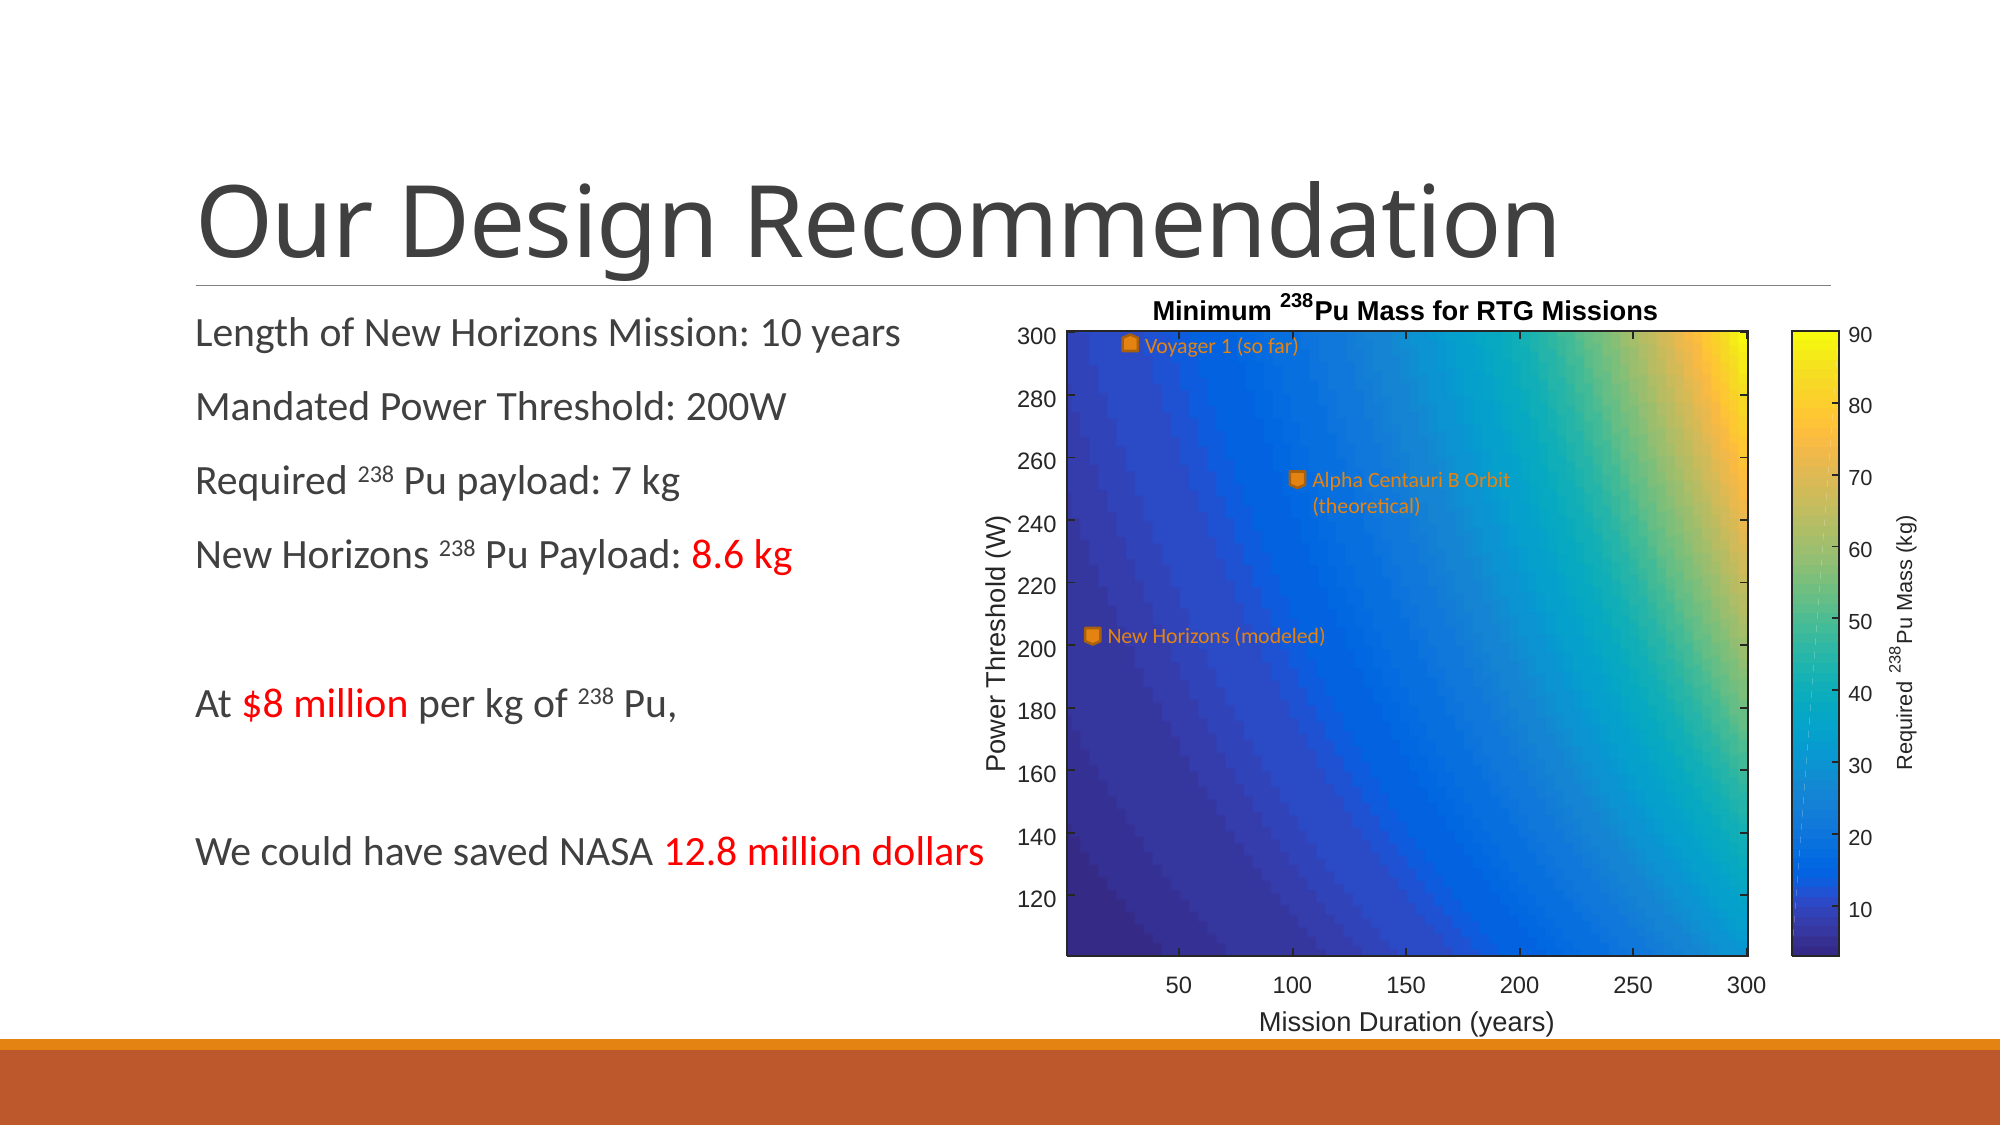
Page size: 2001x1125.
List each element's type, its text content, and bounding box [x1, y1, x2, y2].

title Our Design Recommendation [180, 47, 1830, 285]
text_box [951, 273, 1971, 1039]
list Length of New Horizons Mission: 10 years Mandated Power Threshold: 200W Required 238 Pu payload: 7 kg New Horizons 238 Pu Payload: 8.6 kg At $8 million per kg of 238 Pu, We could have saved NASA 12.8 million dollars [180, 302, 948, 963]
